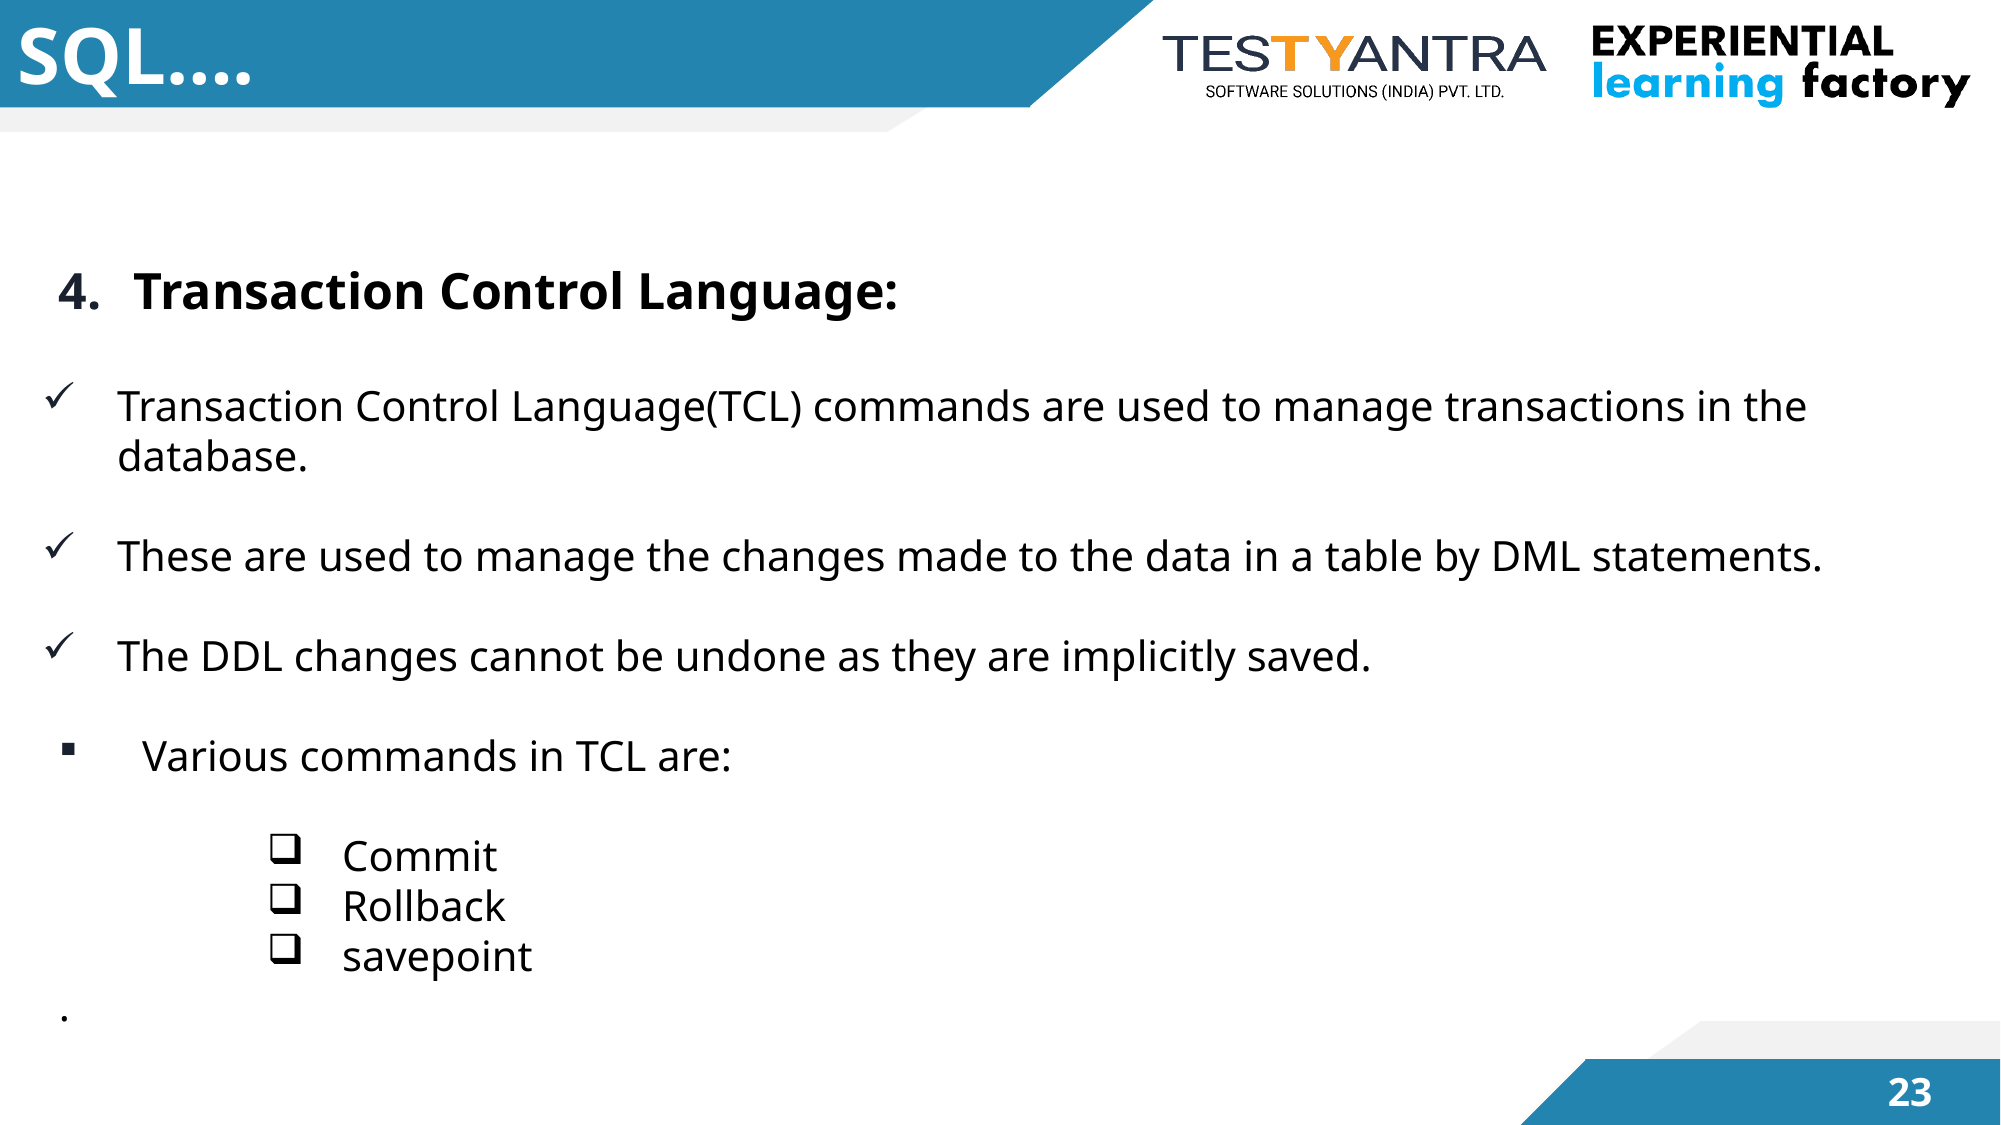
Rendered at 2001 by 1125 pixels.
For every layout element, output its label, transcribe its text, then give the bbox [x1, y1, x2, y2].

slide_number 22 [1844, 1059, 1977, 1125]
title SQL…. [0, 6, 1105, 101]
list Transaction Control Language: Transaction Control Language(TCL) commands are used to manage transactions in the database. These are used to manage the changes made to the data in a table by DML statements. The DDL changes cannot be undone as they are implicitly saved. Various commands in TCL are: Commit Rollback savepoint . [27, 131, 1936, 1105]
picture [1156, 14, 1554, 115]
picture [1586, 16, 1977, 113]
